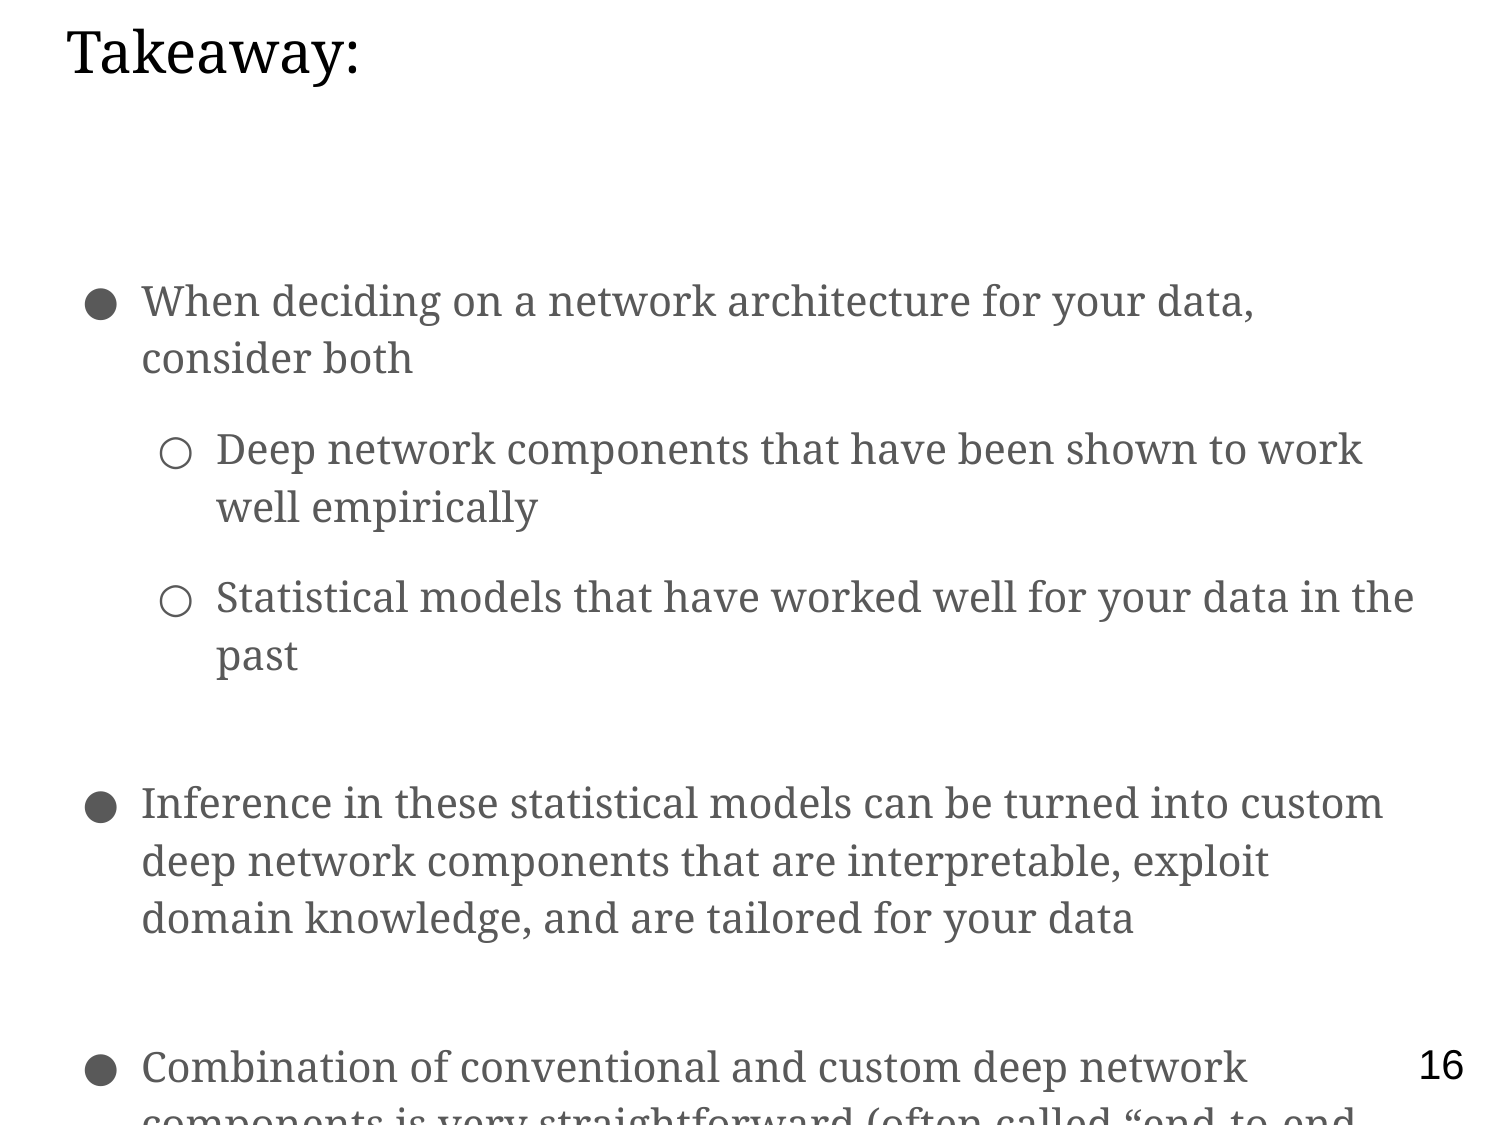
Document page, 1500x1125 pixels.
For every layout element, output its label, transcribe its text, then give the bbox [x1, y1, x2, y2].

slide_number ‹#› [1389, 1019, 1480, 1106]
title Takeaway: [51, 0, 1449, 126]
list When deciding on a network architecture for your data, consider both Deep network components that have been shown to work well empirically Statistical models that have worked well for your data in the past Inference in these statistical models can be turned into custom deep network components that are interpretable, exploit domain knowledge, and are tailored for your data Combination of conventional and custom deep network components is very straightforward (often called “end-to-end learning” when all system components are differentiable and stacked together) [51, 252, 1449, 1000]
